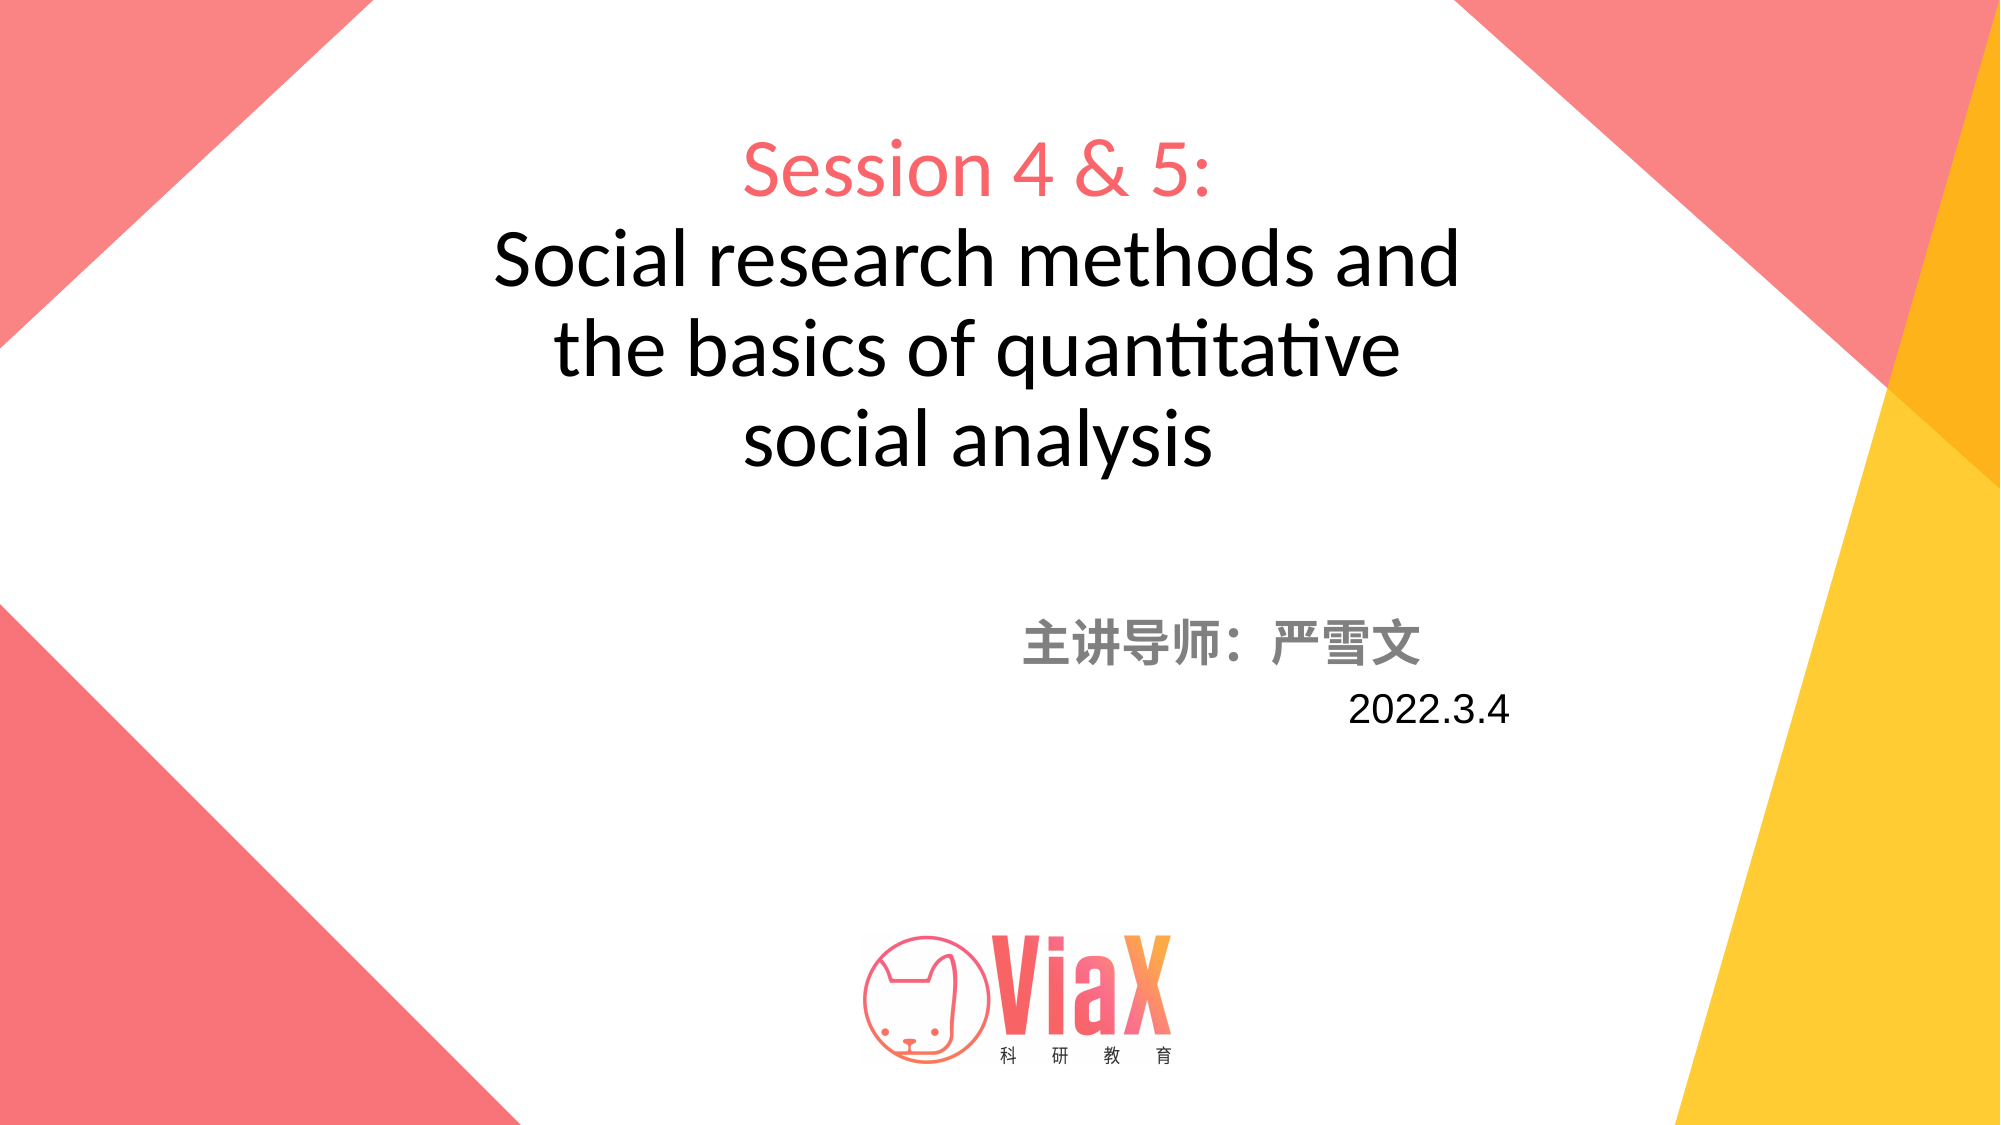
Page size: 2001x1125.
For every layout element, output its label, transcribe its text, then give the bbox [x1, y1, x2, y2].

text_box [1674, 0, 2000, 1125]
picture [860, 934, 1174, 1065]
text_box 2022.3.4 [663, 674, 1526, 750]
text_box [0, 0, 374, 349]
text_box [1454, 0, 1999, 388]
text_box 主讲导师：严雪文 [574, 604, 1436, 679]
text_box Session 4 & 5: Social research methods and the basics of quantitative social analysis [468, 219, 1489, 391]
text_box [0, 604, 521, 1125]
